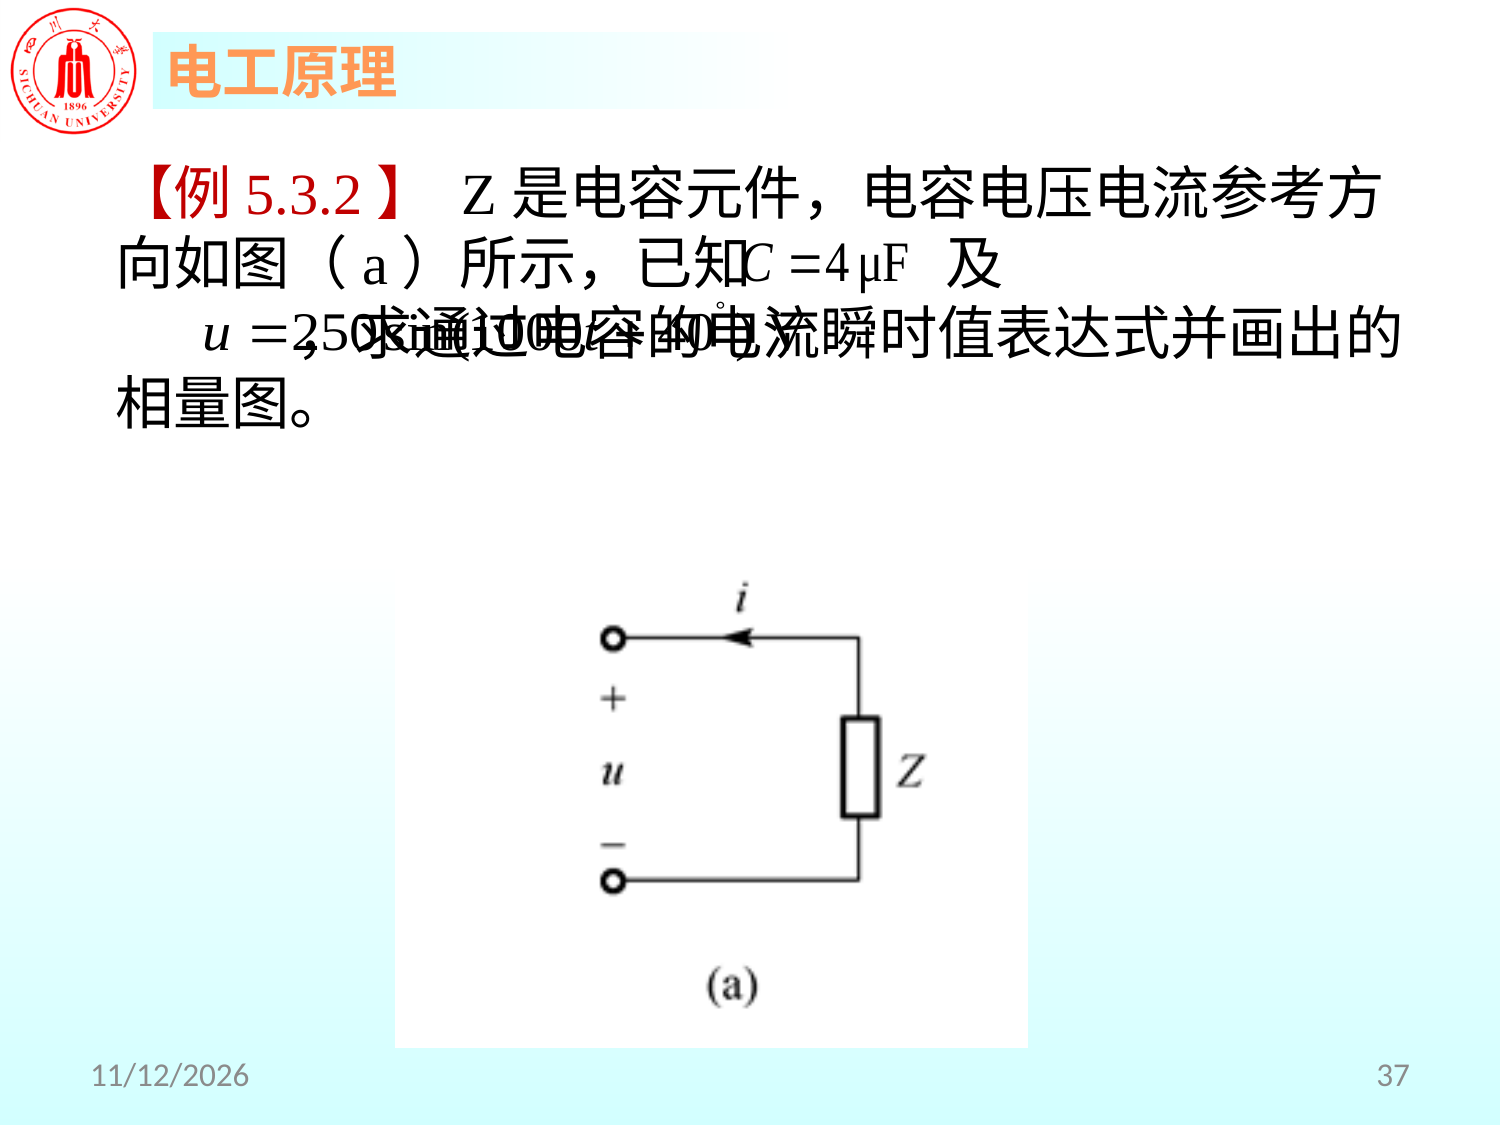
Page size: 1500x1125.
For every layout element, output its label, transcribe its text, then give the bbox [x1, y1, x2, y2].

picture [395, 481, 1028, 1048]
slide_number 37 [1074, 1042, 1425, 1103]
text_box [100, 148, 1425, 448]
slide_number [75, 1042, 425, 1103]
picture [0, 0, 150, 142]
